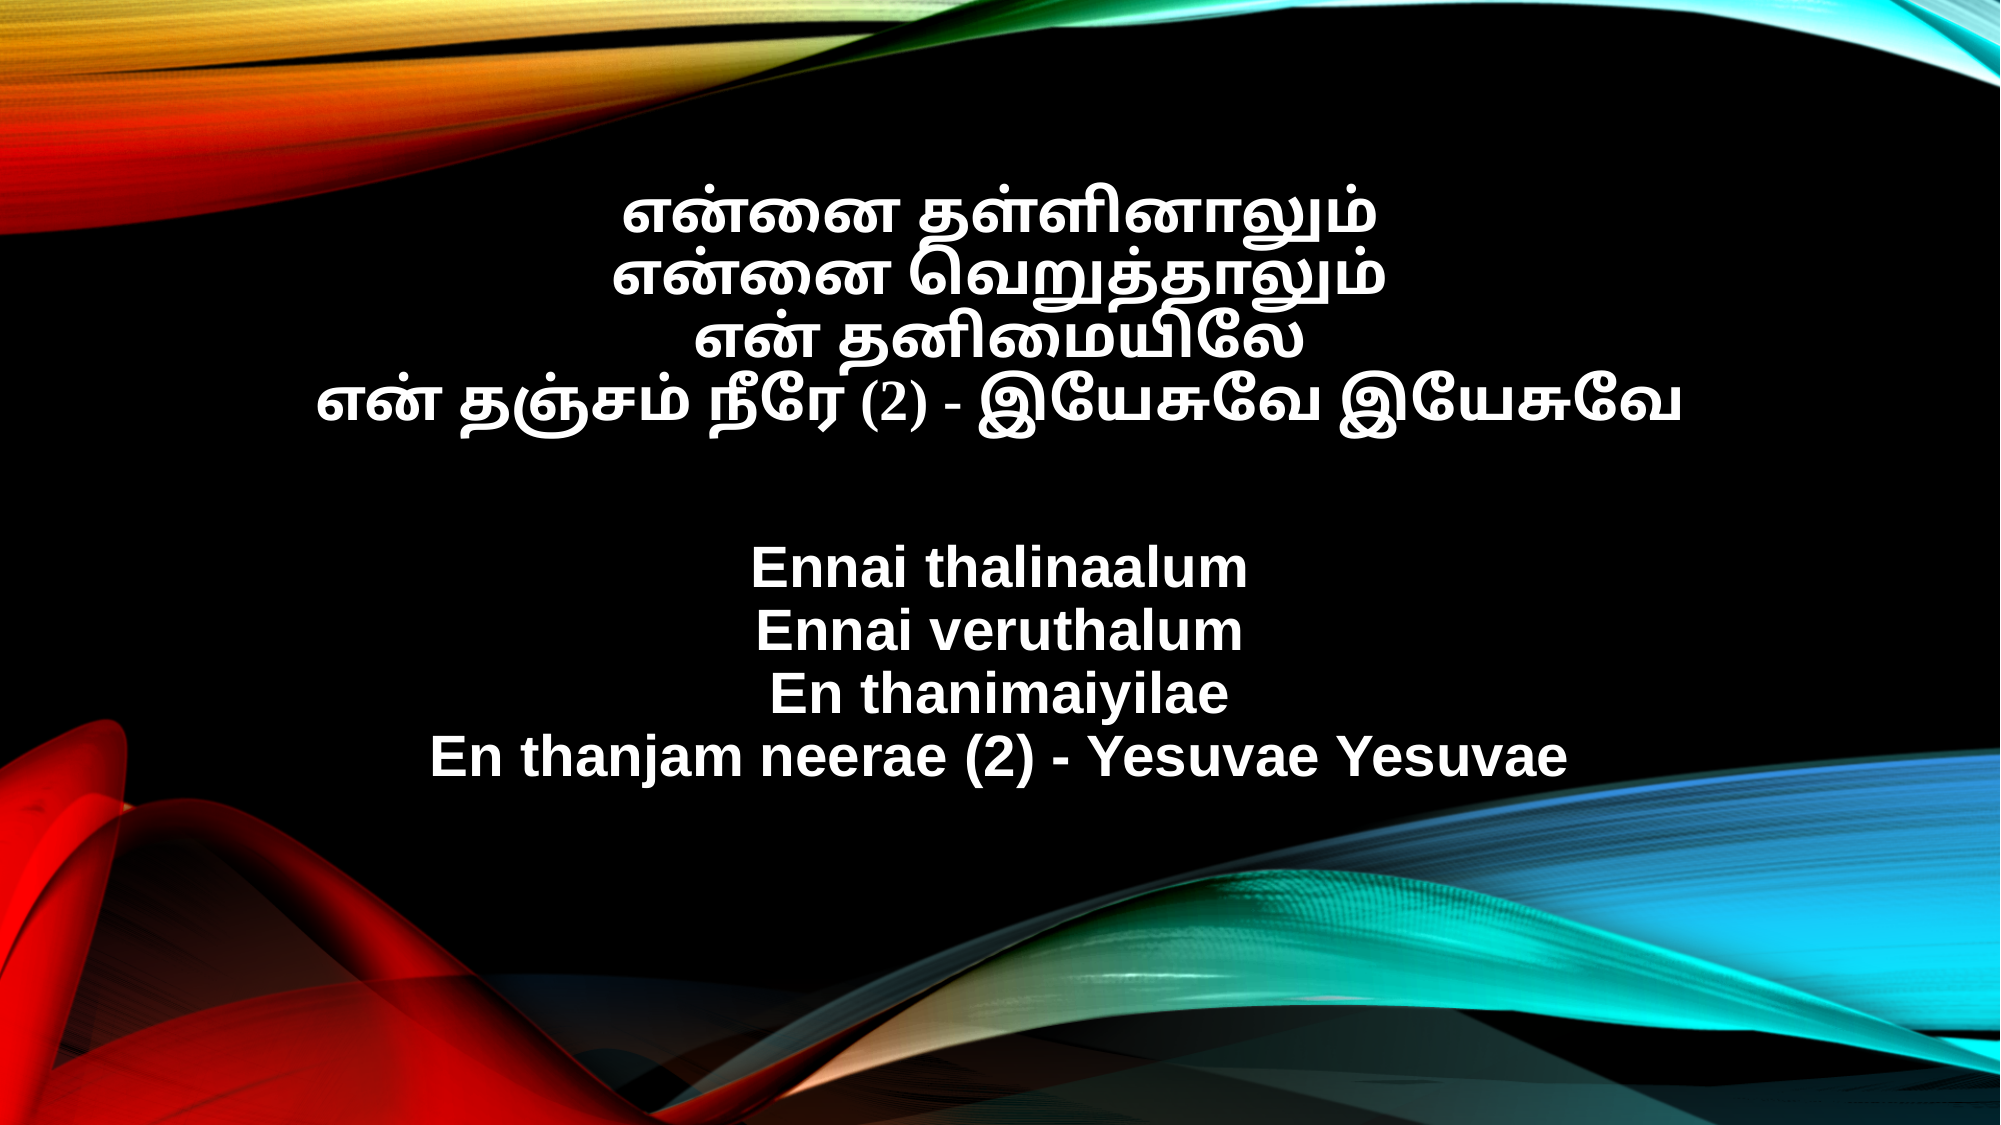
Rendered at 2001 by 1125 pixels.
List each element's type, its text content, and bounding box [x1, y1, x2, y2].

subtitle என்னை தள்ளினாலும் என்னை வெறுத்தாலும் என் தனிமையிலே என் தஞ்சம் நீரே (2) - இயேசுவே இயேசுவே Ennai thalinaalum Ennai veruthalum En thanimaiyilae En thanjam neerae (2) - Yesuvae Yesuvae [0, 0, 2000, 1125]
